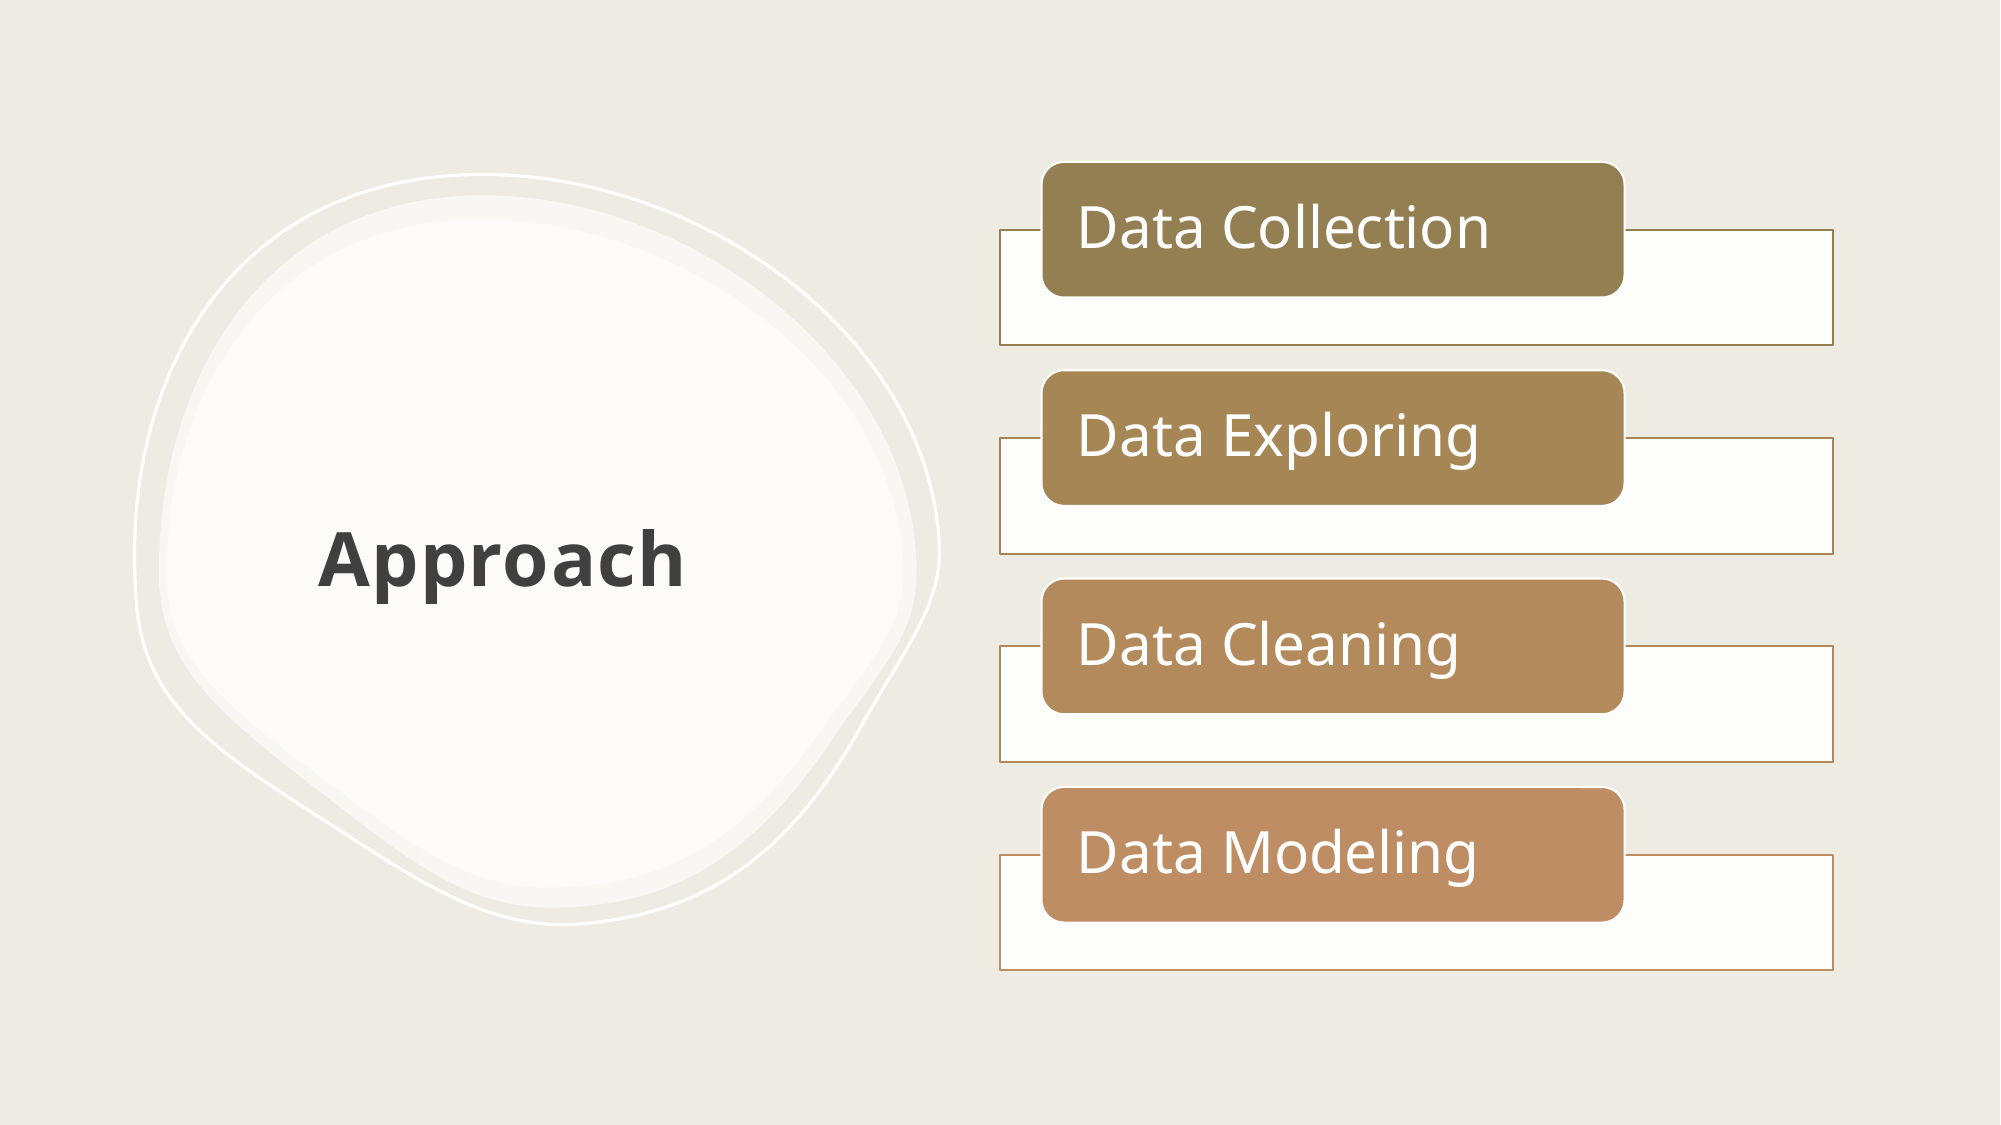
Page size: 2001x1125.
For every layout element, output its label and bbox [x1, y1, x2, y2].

text_box [132, 169, 939, 927]
text_box [1, 0, 2000, 1124]
list [999, 153, 1833, 979]
